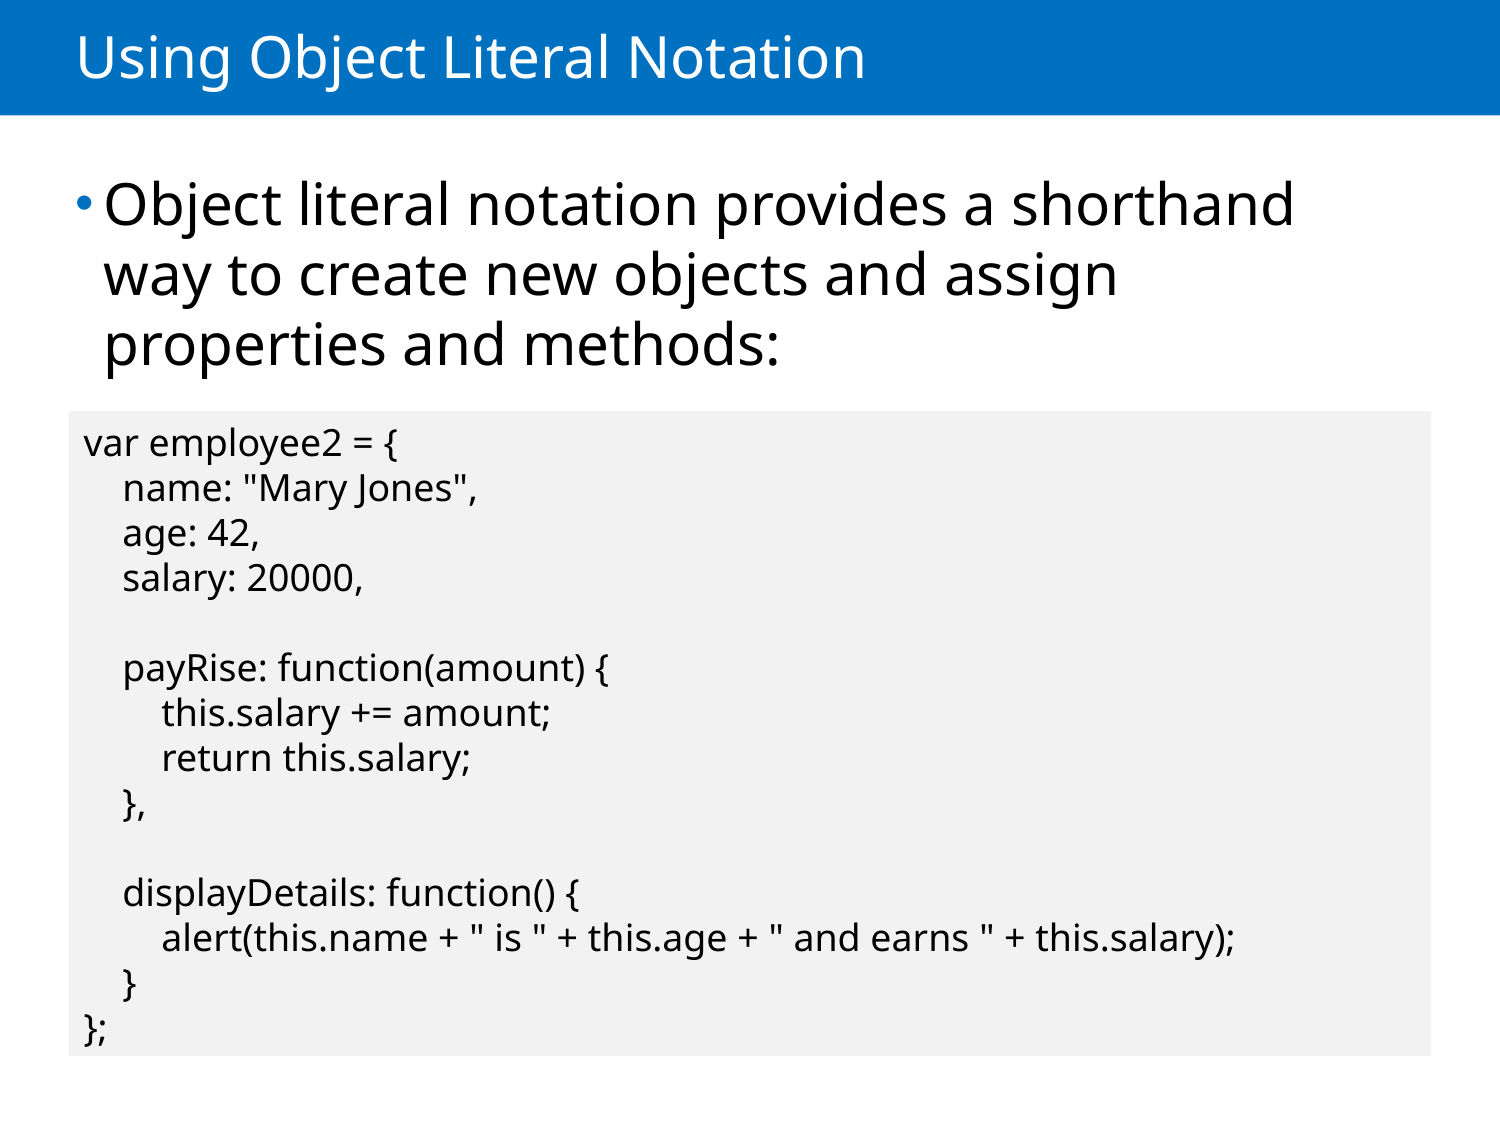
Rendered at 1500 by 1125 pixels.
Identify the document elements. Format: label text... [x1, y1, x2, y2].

text_box var employee2 = { name: "Mary Jones", age: 42, salary: 20000, payRise: function(amount) { this.salary += amount; return this.salary; }, displayDetails: function() { alert(this.name + " is " + this.age + " and earns " + this.salary); } }; [68, 411, 1432, 1056]
title Using Object Literal Notation [75, 0, 1351, 122]
text_box Object literal notation provides a shorthand way to create new objects and assign properties and methods: [75, 167, 1408, 411]
